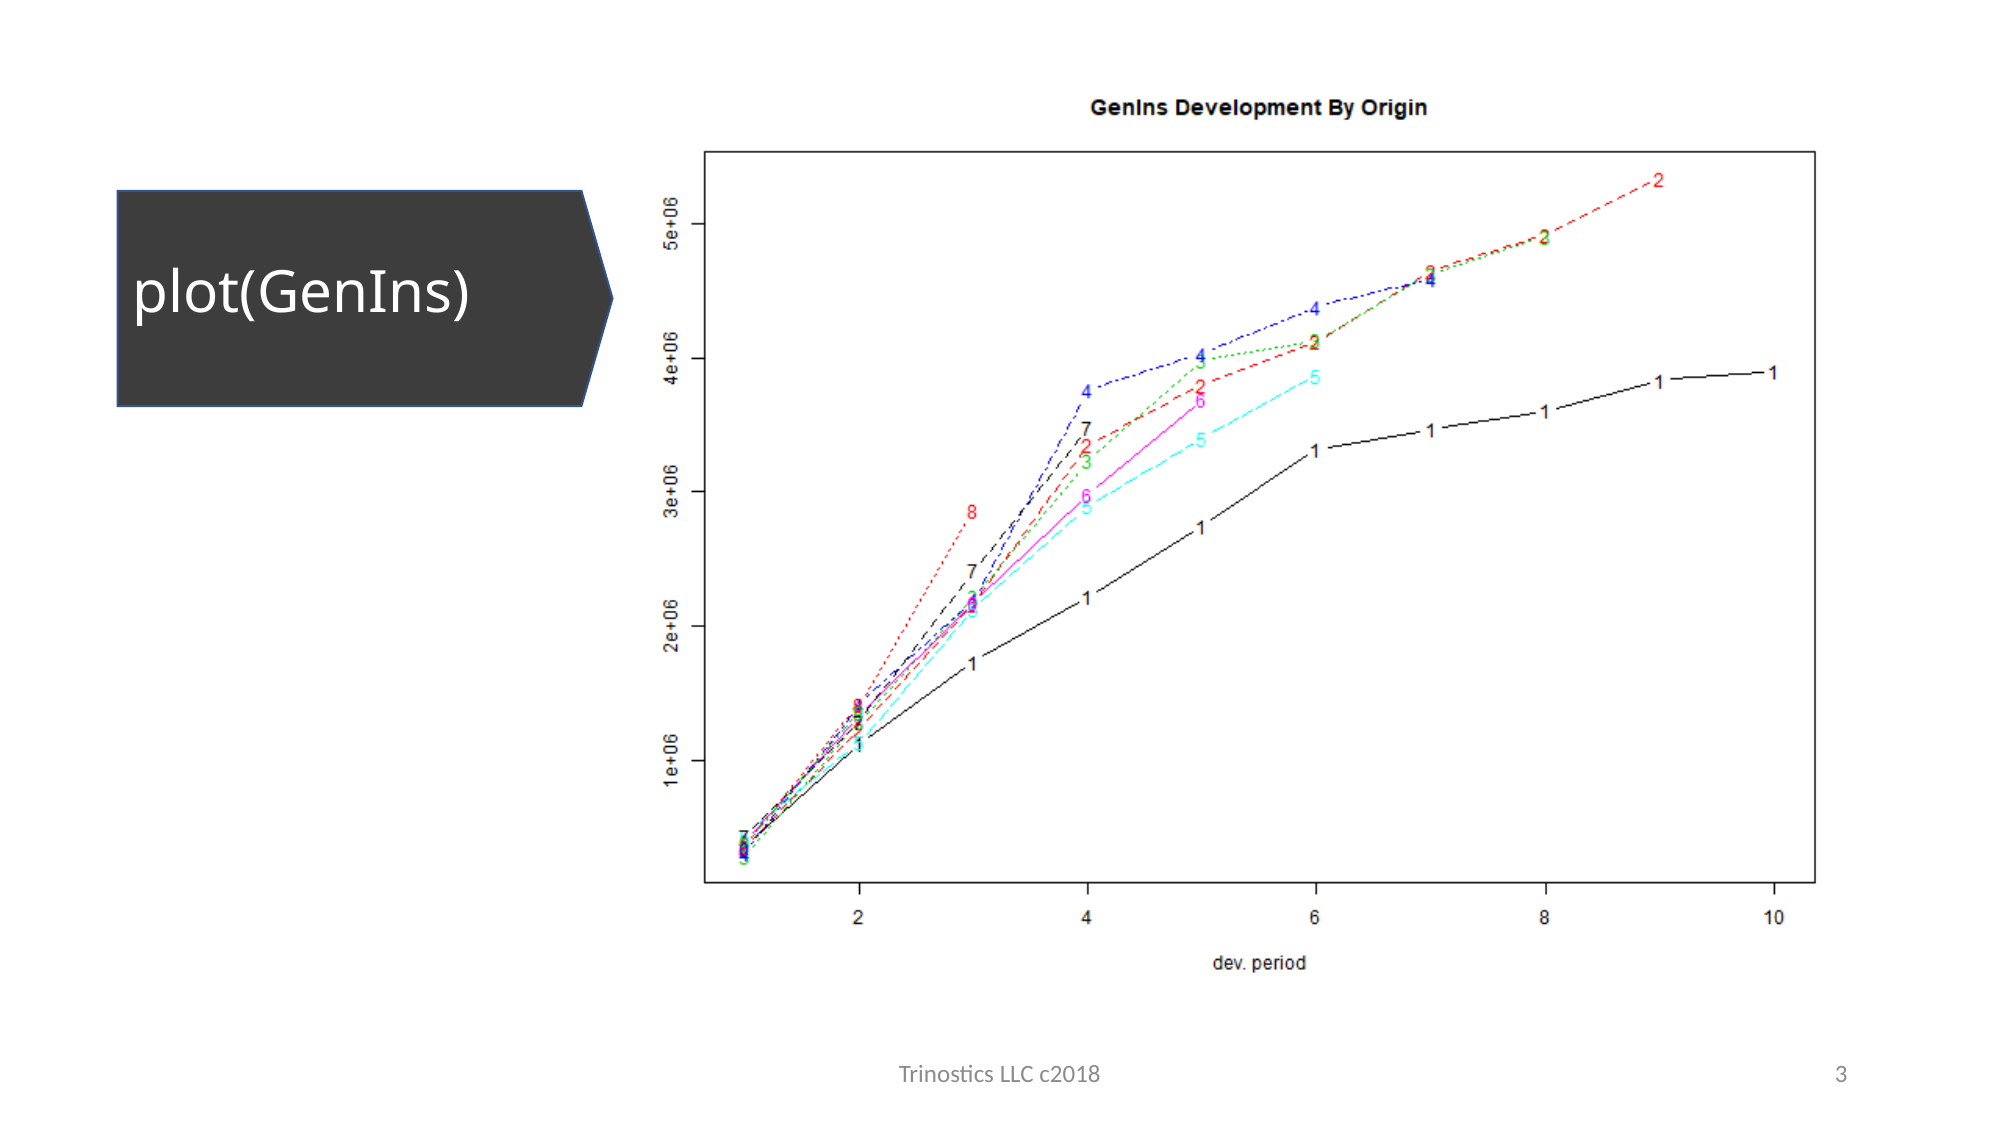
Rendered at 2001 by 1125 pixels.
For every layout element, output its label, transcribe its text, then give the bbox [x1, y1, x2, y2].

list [612, 59, 1863, 998]
text_box plot(GenIns) [117, 113, 612, 475]
footer Trinostics LLC c2018 [662, 1042, 1338, 1103]
slide_number 3 [1412, 1042, 1863, 1103]
